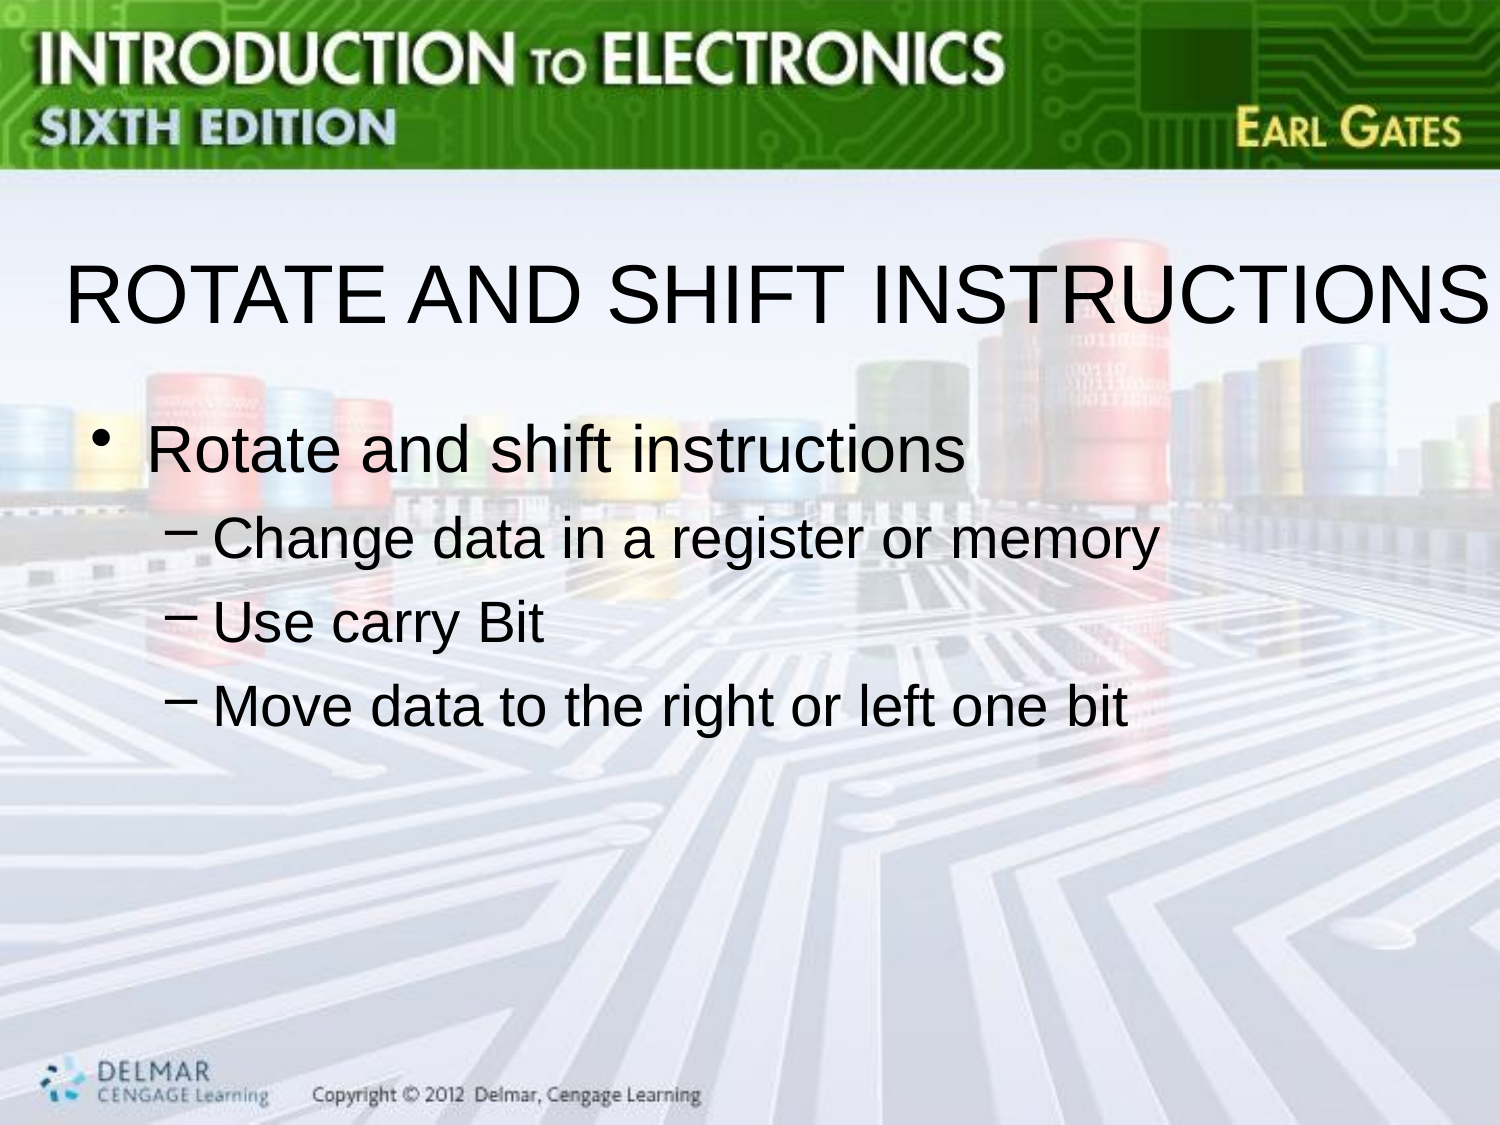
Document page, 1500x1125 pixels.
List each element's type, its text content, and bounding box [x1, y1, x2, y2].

text_box Rotate and shift instructions Change data in a register or memory Use carry Bit Move data to the right or left one bit [87, 387, 1234, 739]
picture [0, 0, 1500, 1125]
title ROTATE AND SHIFT INSTRUCTIONS [62, 237, 1500, 428]
